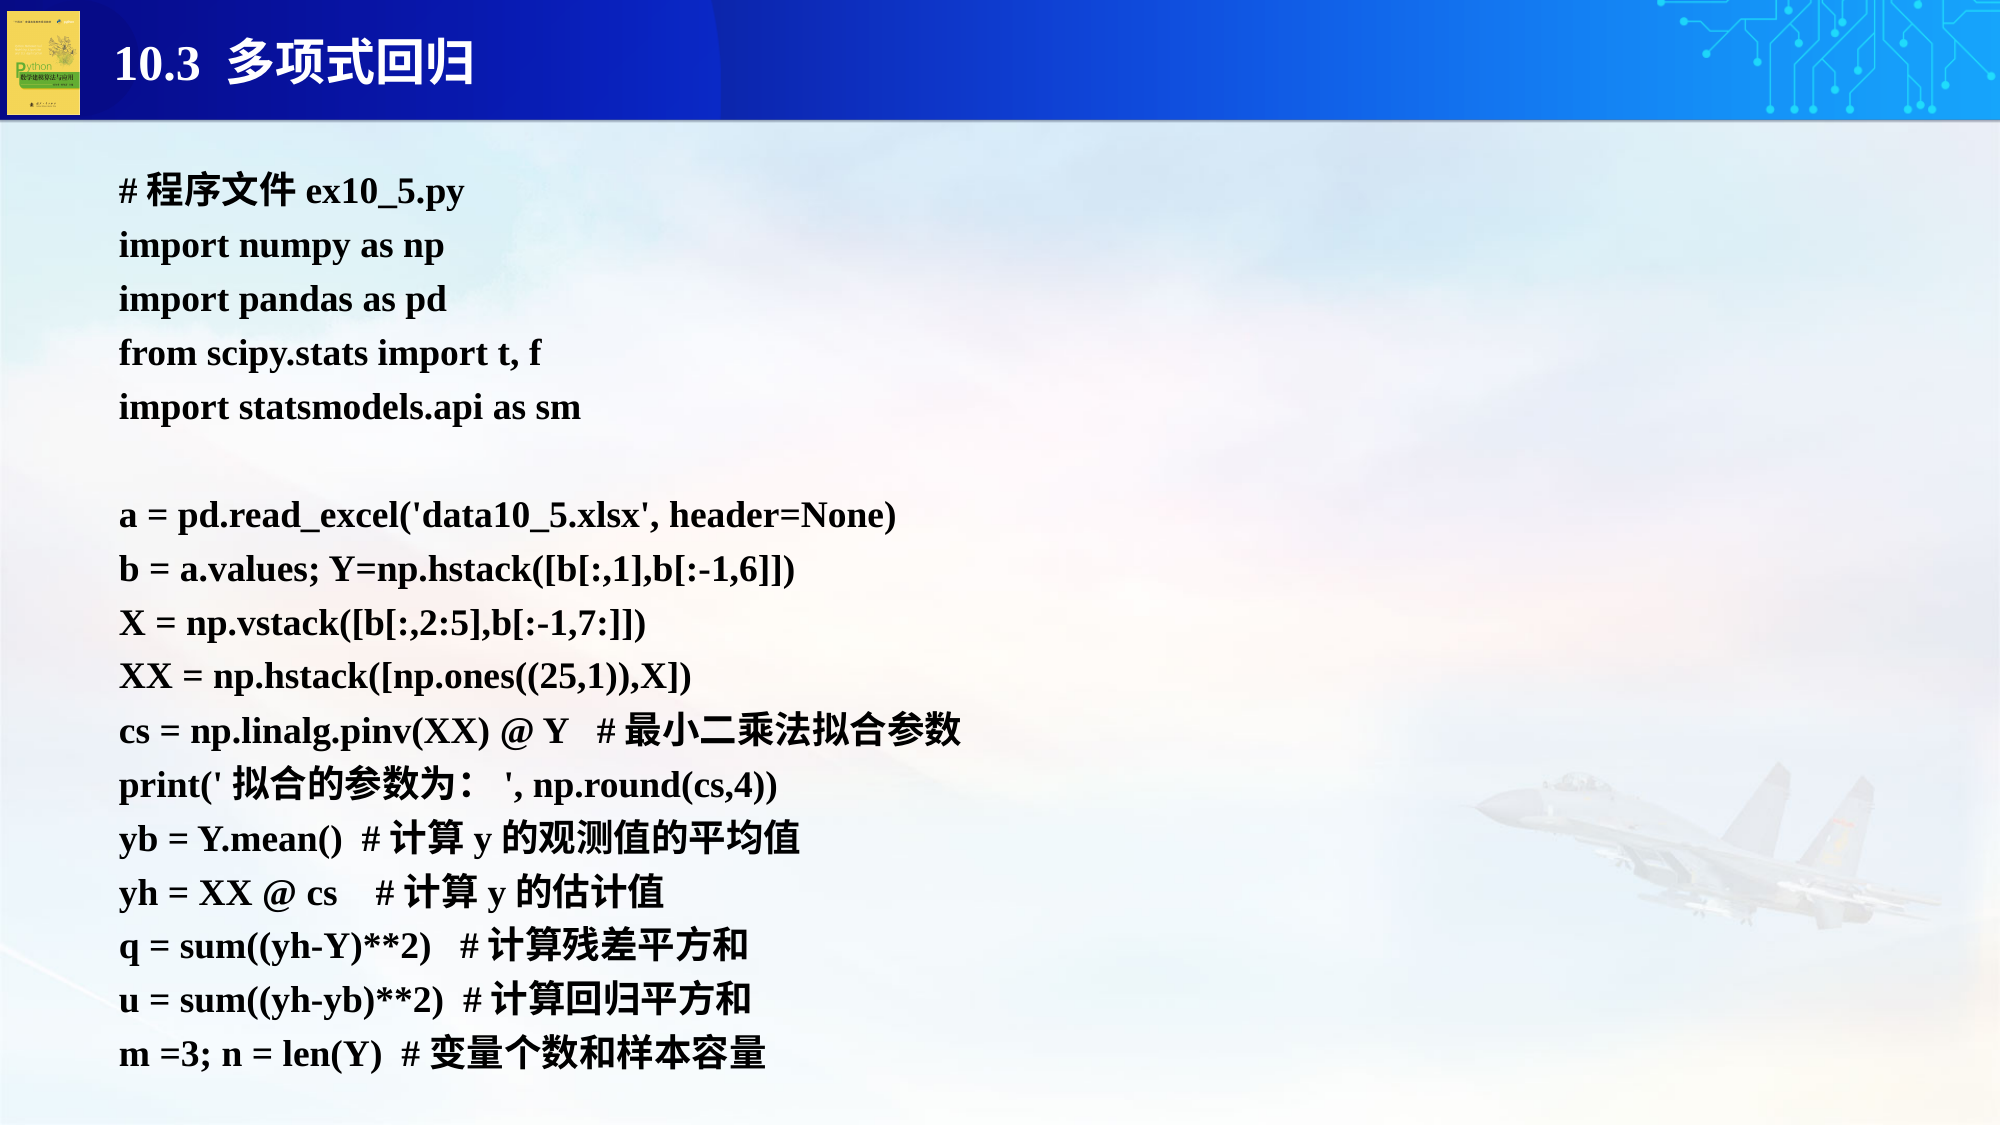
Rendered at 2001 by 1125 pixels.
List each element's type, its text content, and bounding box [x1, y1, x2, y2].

picture [0, 0, 2000, 1125]
list #程序文件ex10_5.py import numpy as np import pandas as pd from scipy.stats import t, f import statsmodels.api as sm a = pd.read_excel('data10_5.xlsx', header=None) b = a.values; Y=np.hstack([b[:,1],b[:-1,6]]) X = np.vstack([b[:,2:5],b[:-1,7:]]) XX = np.hstack([np.ones((25,1)),X]) cs = np.linalg.pinv(XX) @ Y #最小二乘法拟合参数 print('拟合的参数为：', np.round(cs,4)) yb = Y.mean() #计算y的观测值的平均值 yh = XX @ cs #计算y的估计值 q = sum((yh-Y)**2) #计算残差平方和 u = sum((yh-yb)**2) #计算回归平方和 m =3; n = len(Y) #变量个数和样本容量 [104, 149, 1948, 1043]
